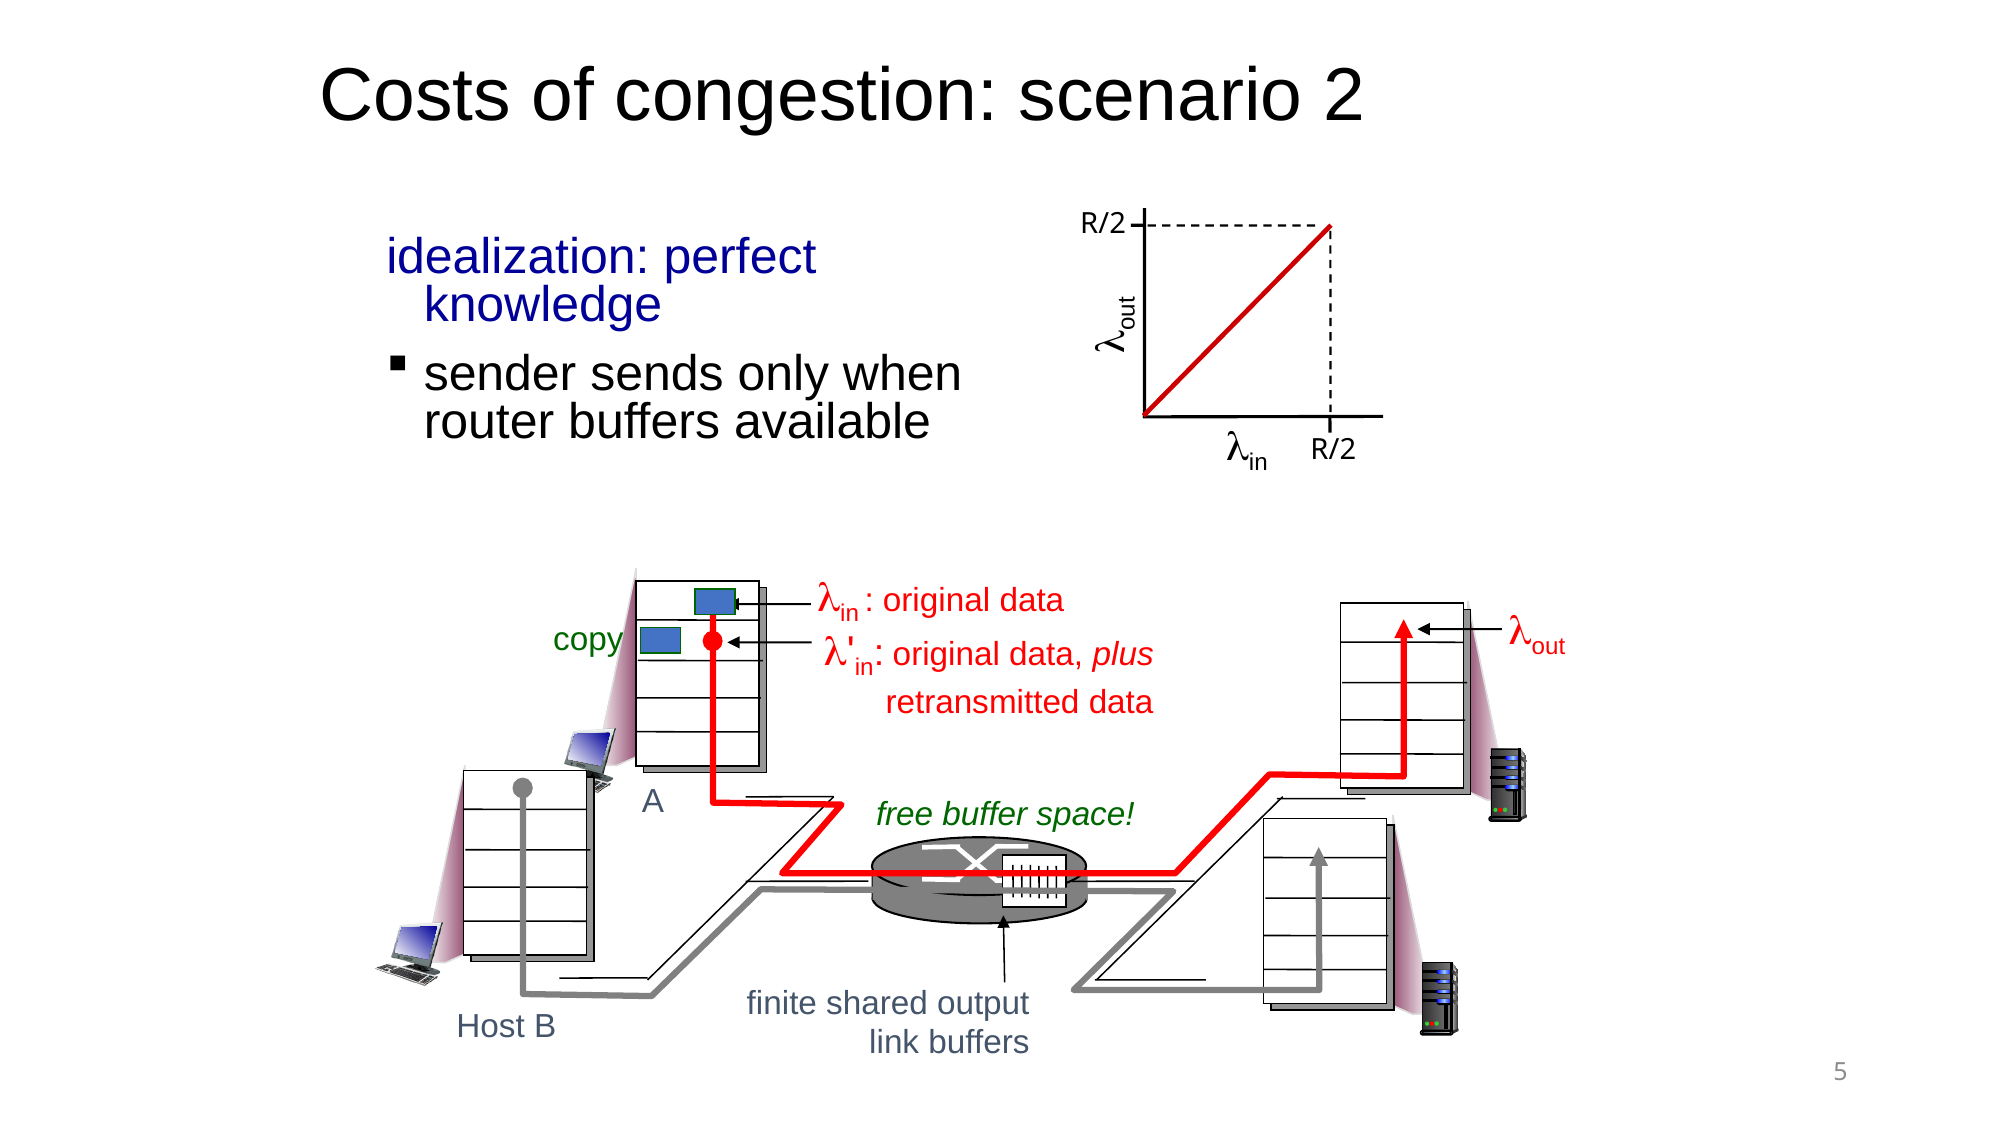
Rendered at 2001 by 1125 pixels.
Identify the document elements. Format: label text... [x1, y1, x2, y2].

text_box [1067, 891, 1087, 898]
text_box [1066, 839, 1262, 991]
text_box free buffer space! [861, 784, 1150, 840]
text_box A [627, 771, 767, 824]
text_box [872, 890, 924, 900]
text_box [767, 605, 1339, 874]
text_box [1065, 197, 1383, 477]
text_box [1339, 603, 1471, 795]
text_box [1488, 748, 1528, 822]
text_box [1262, 818, 1394, 1011]
text_box [1471, 630, 1498, 801]
text_box [924, 891, 1002, 896]
text_box [873, 892, 1087, 924]
text_box [1395, 825, 1423, 1015]
text_box finite shared output link buffers [694, 973, 1045, 1057]
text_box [635, 580, 767, 773]
text_box [604, 664, 635, 765]
text_box Host B [441, 996, 586, 1048]
text_box lout [1493, 595, 1591, 673]
list idealization: perfect knowledge sender sends only when router buffers available [371, 227, 986, 463]
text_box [1002, 854, 1066, 908]
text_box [358, 919, 445, 991]
text_box [433, 779, 462, 963]
text_box [522, 799, 1002, 997]
text_box [627, 568, 637, 609]
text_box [531, 725, 618, 798]
text_box l'in: original data, plus retransmitted data [783, 616, 1169, 718]
slide_number 5 [1412, 1042, 1863, 1103]
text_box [922, 846, 1029, 881]
text_box lin : original data [802, 562, 1112, 612]
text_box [462, 770, 594, 962]
text_box copy [538, 609, 635, 664]
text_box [1420, 962, 1459, 1035]
title Costs of congestion: scenario 2 [304, 19, 1580, 163]
text_box [997, 915, 1010, 983]
